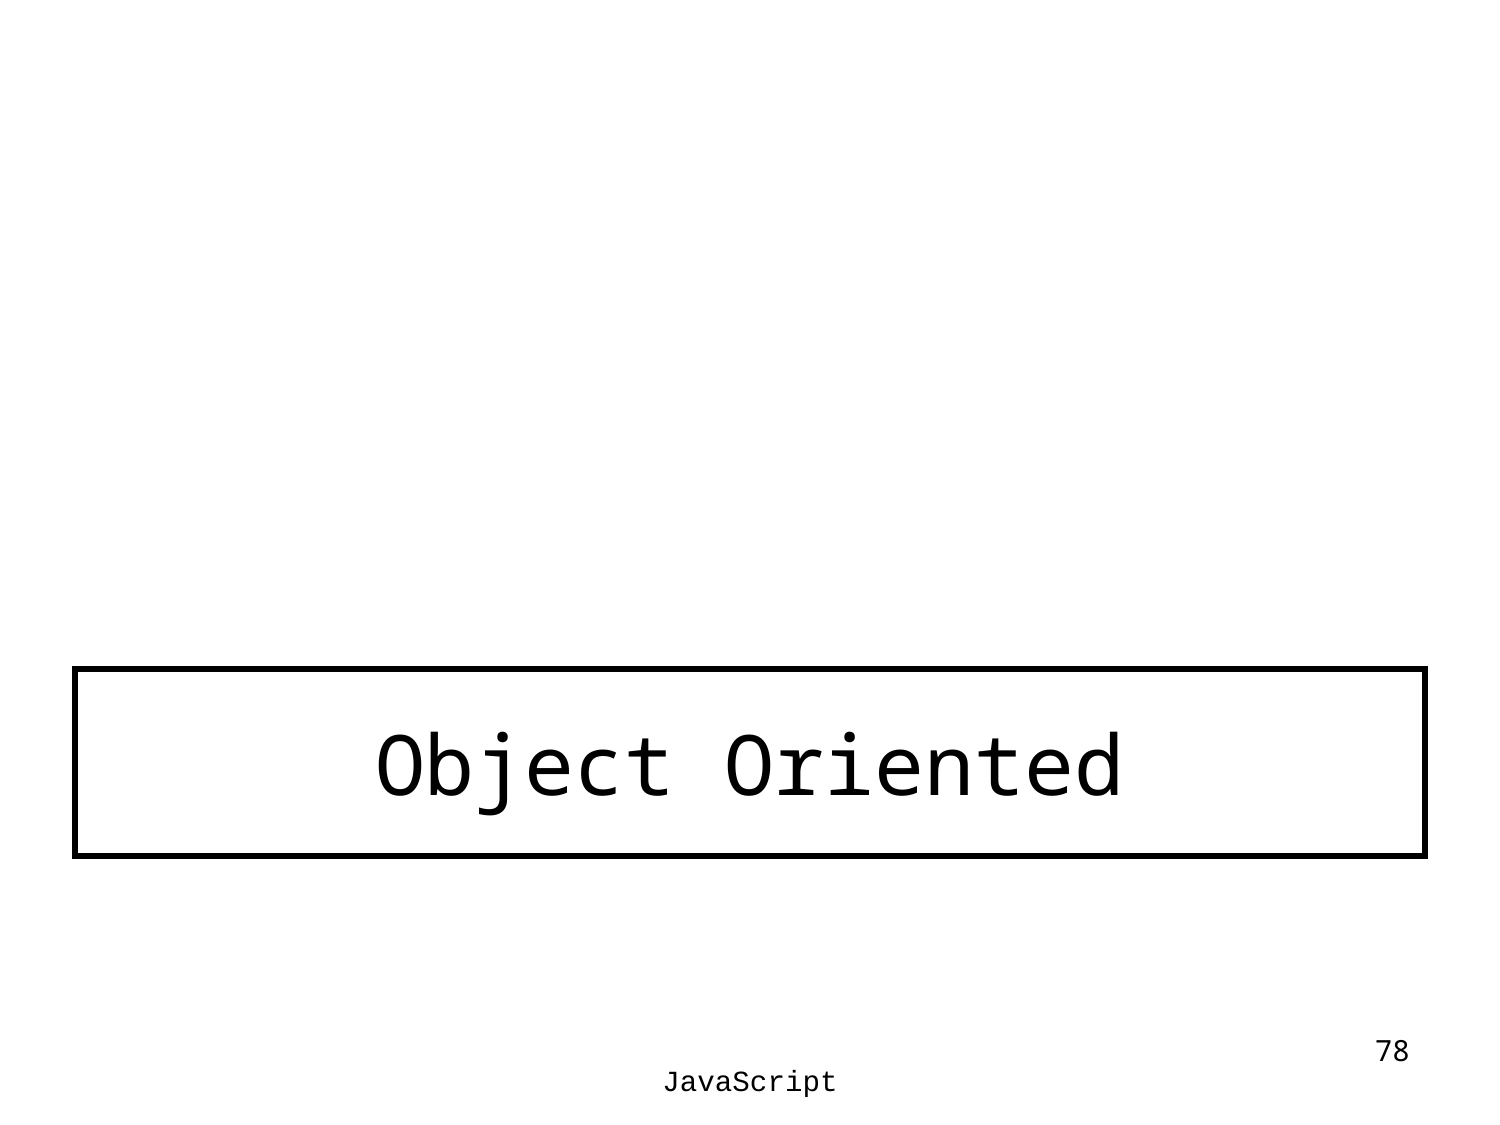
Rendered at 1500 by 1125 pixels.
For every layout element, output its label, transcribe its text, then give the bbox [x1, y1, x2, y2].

text_box JavaScript [512, 1054, 988, 1125]
title Object Oriented [75, 668, 1425, 857]
text_box ‹#› [1074, 1024, 1425, 1103]
